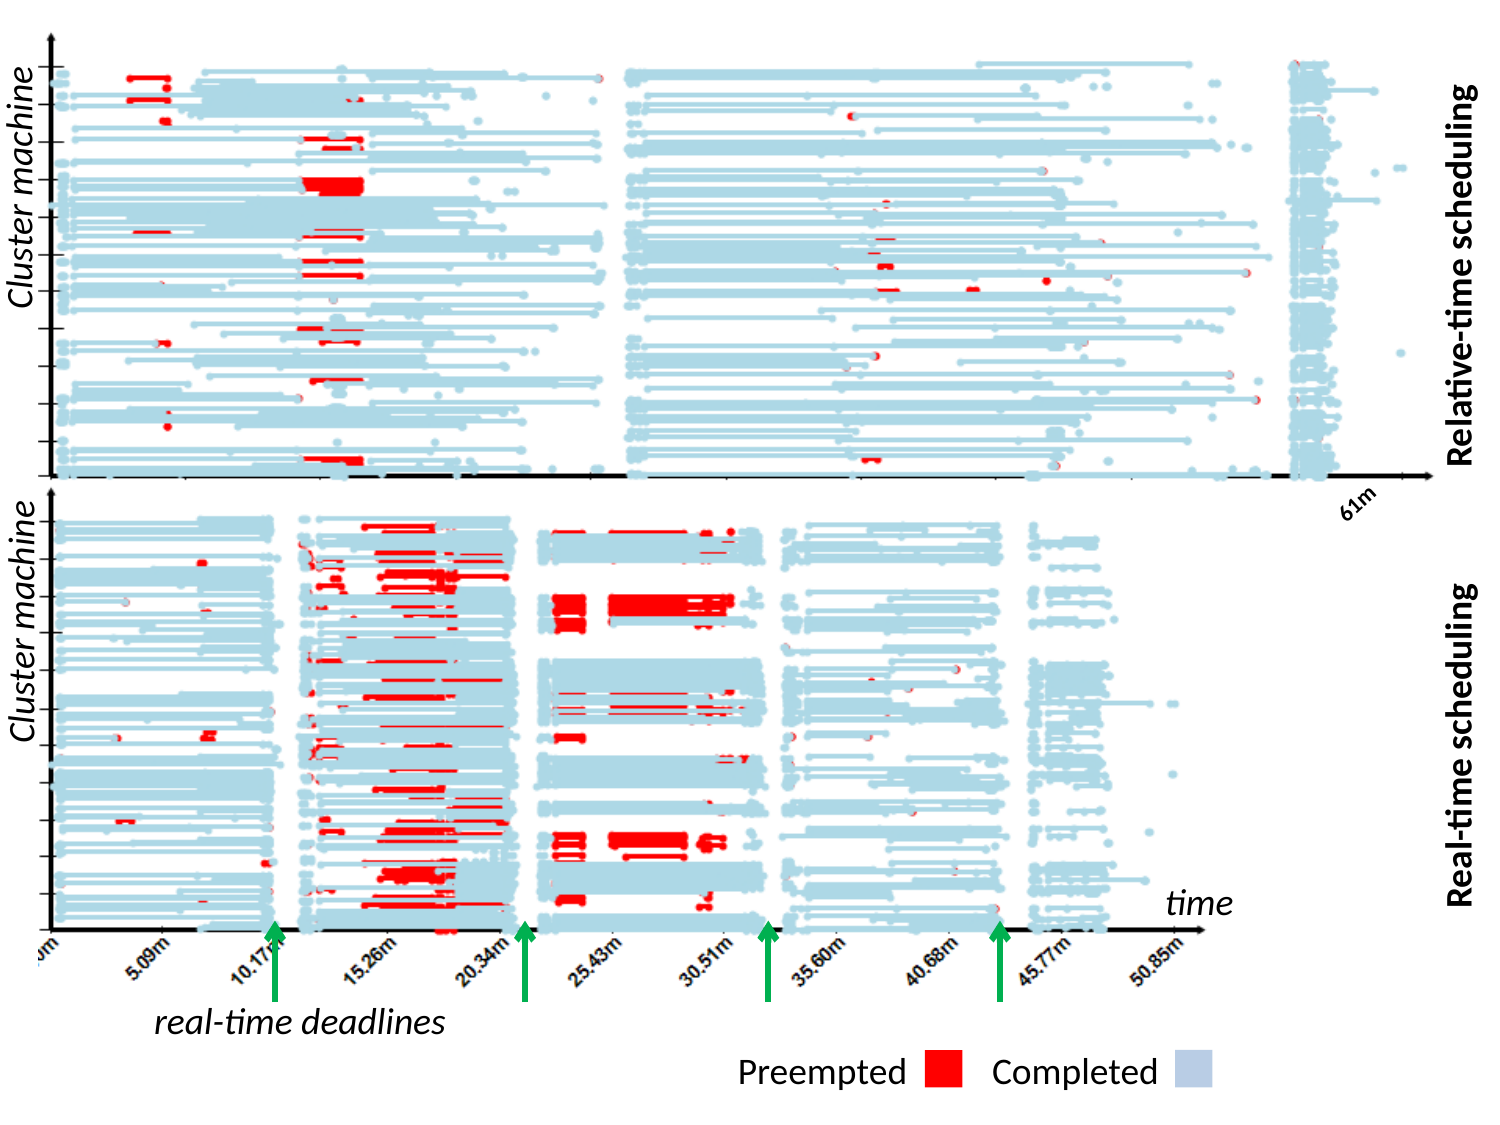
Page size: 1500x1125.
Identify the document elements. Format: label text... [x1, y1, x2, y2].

text_box real-time deadlines [139, 1002, 461, 1050]
text_box 61m [1315, 497, 1394, 543]
text_box Cluster machine [0, 51, 33, 324]
text_box Real-time scheduling [1426, 569, 1487, 924]
text_box [1173, 1048, 1215, 1089]
text_box Cluster machine [0, 486, 33, 759]
picture [38, 24, 1444, 995]
text_box [923, 1048, 965, 1090]
text_box Preempted Completed [723, 1039, 1438, 1100]
text_box time [1219, 870, 1249, 930]
text_box Relative-time scheduling [1447, 69, 1487, 483]
